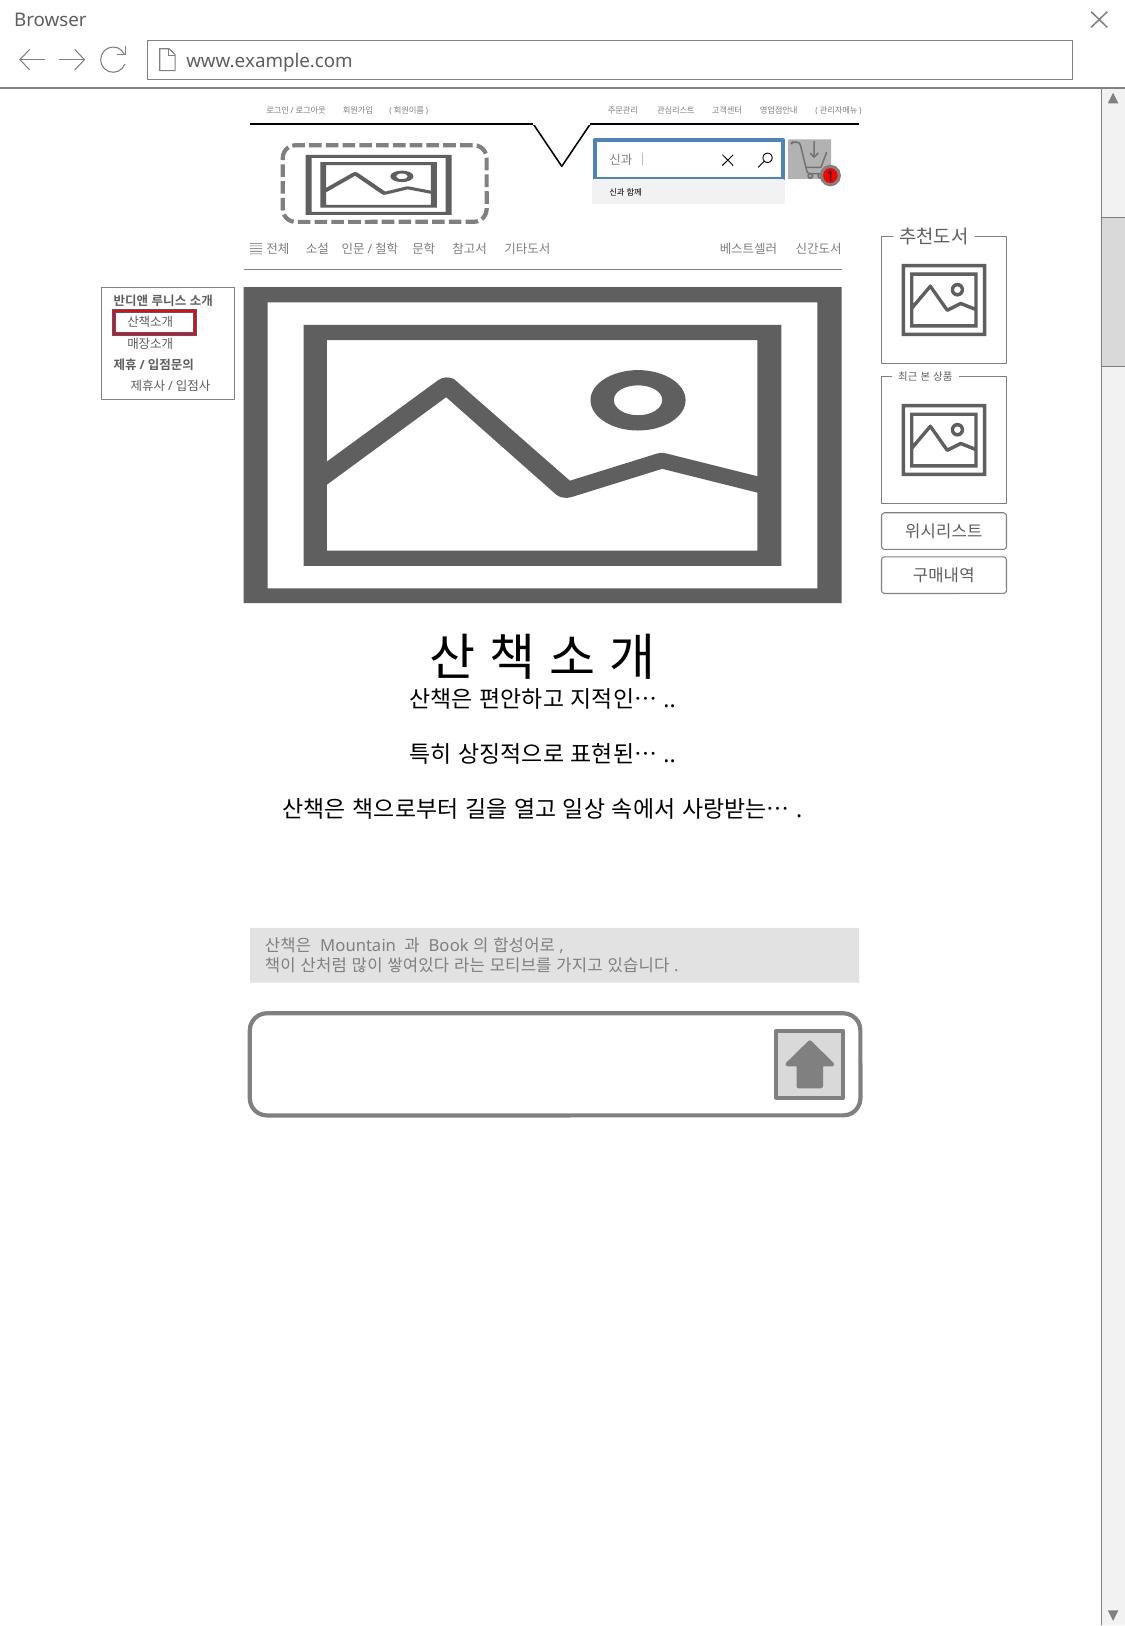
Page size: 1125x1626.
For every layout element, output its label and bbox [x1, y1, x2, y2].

text_box [0, 0, 1125, 1625]
